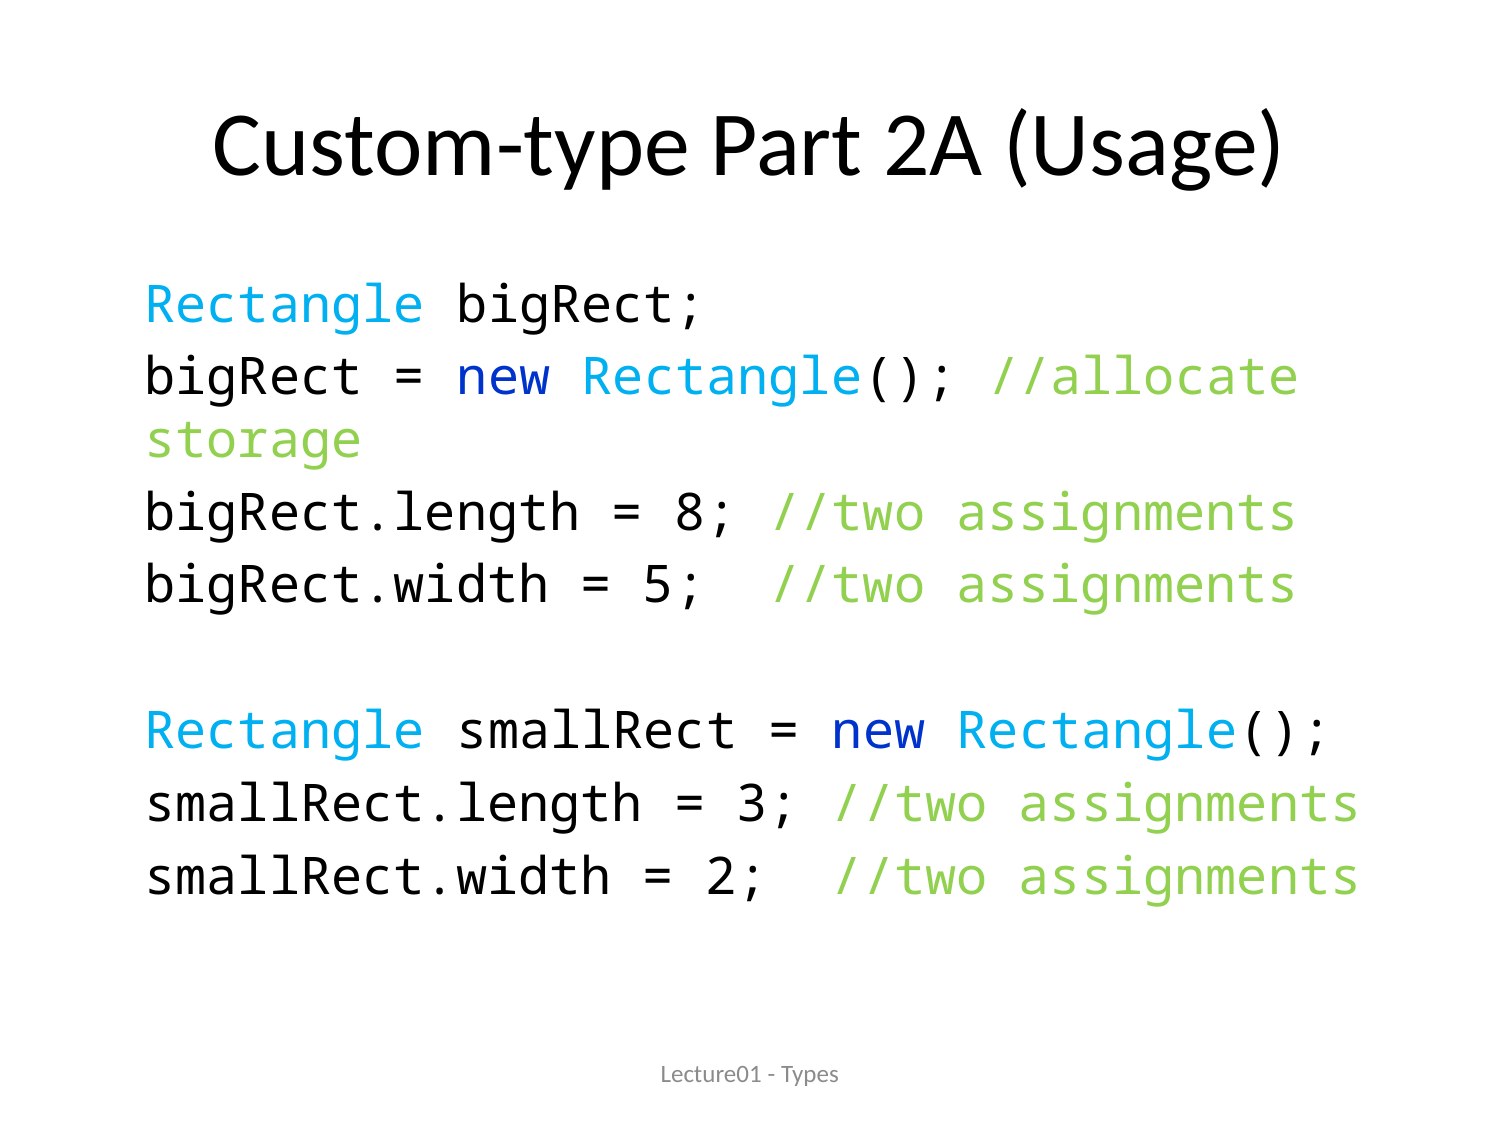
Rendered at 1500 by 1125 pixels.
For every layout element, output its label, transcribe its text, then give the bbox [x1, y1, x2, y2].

footer Lecture01 - Types [512, 1042, 988, 1103]
list Rectangle bigRect; bigRect = new Rectangle(); //allocate storage bigRect.length = 8; //two assignments bigRect.width = 5; //two assignments Rectangle smallRect = new Rectangle(); smallRect.length = 3; //two assignments smallRect.width = 2; //two assignments [75, 262, 1425, 1005]
title Custom-type Part 2A (Usage) [75, 45, 1425, 233]
